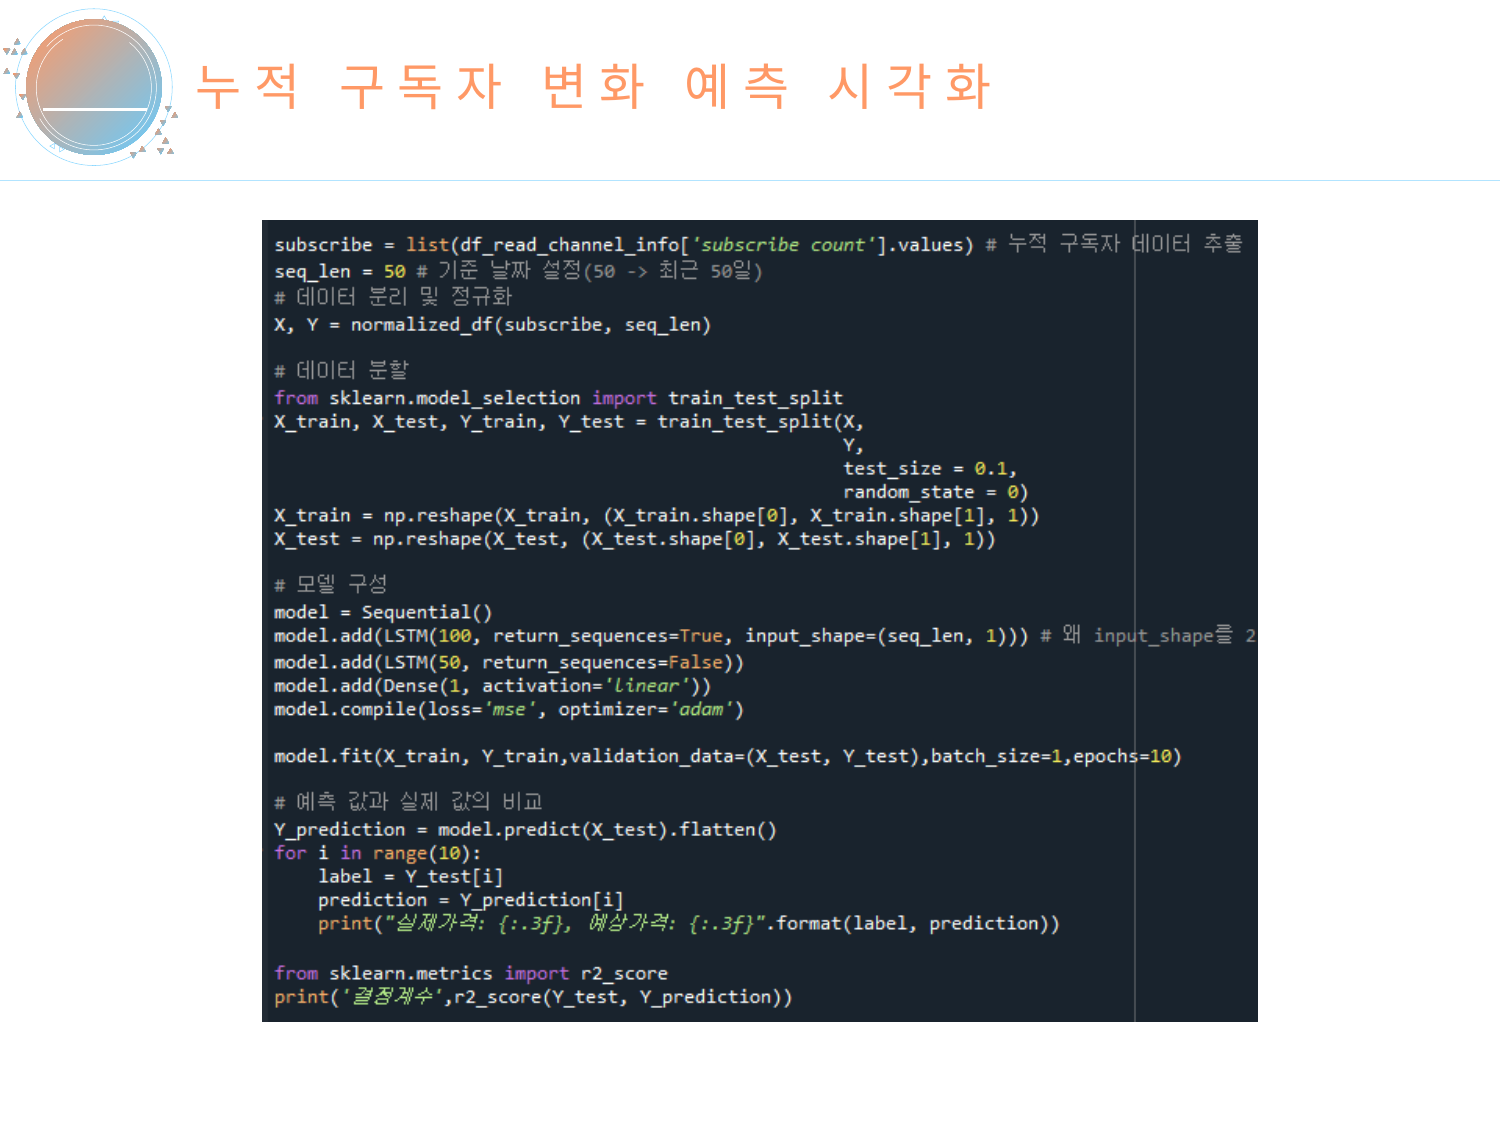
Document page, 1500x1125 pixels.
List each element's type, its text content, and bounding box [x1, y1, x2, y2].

title 누적 구독자 변화 예측 시각화 [195, 19, 1140, 159]
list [262, 220, 1258, 1022]
